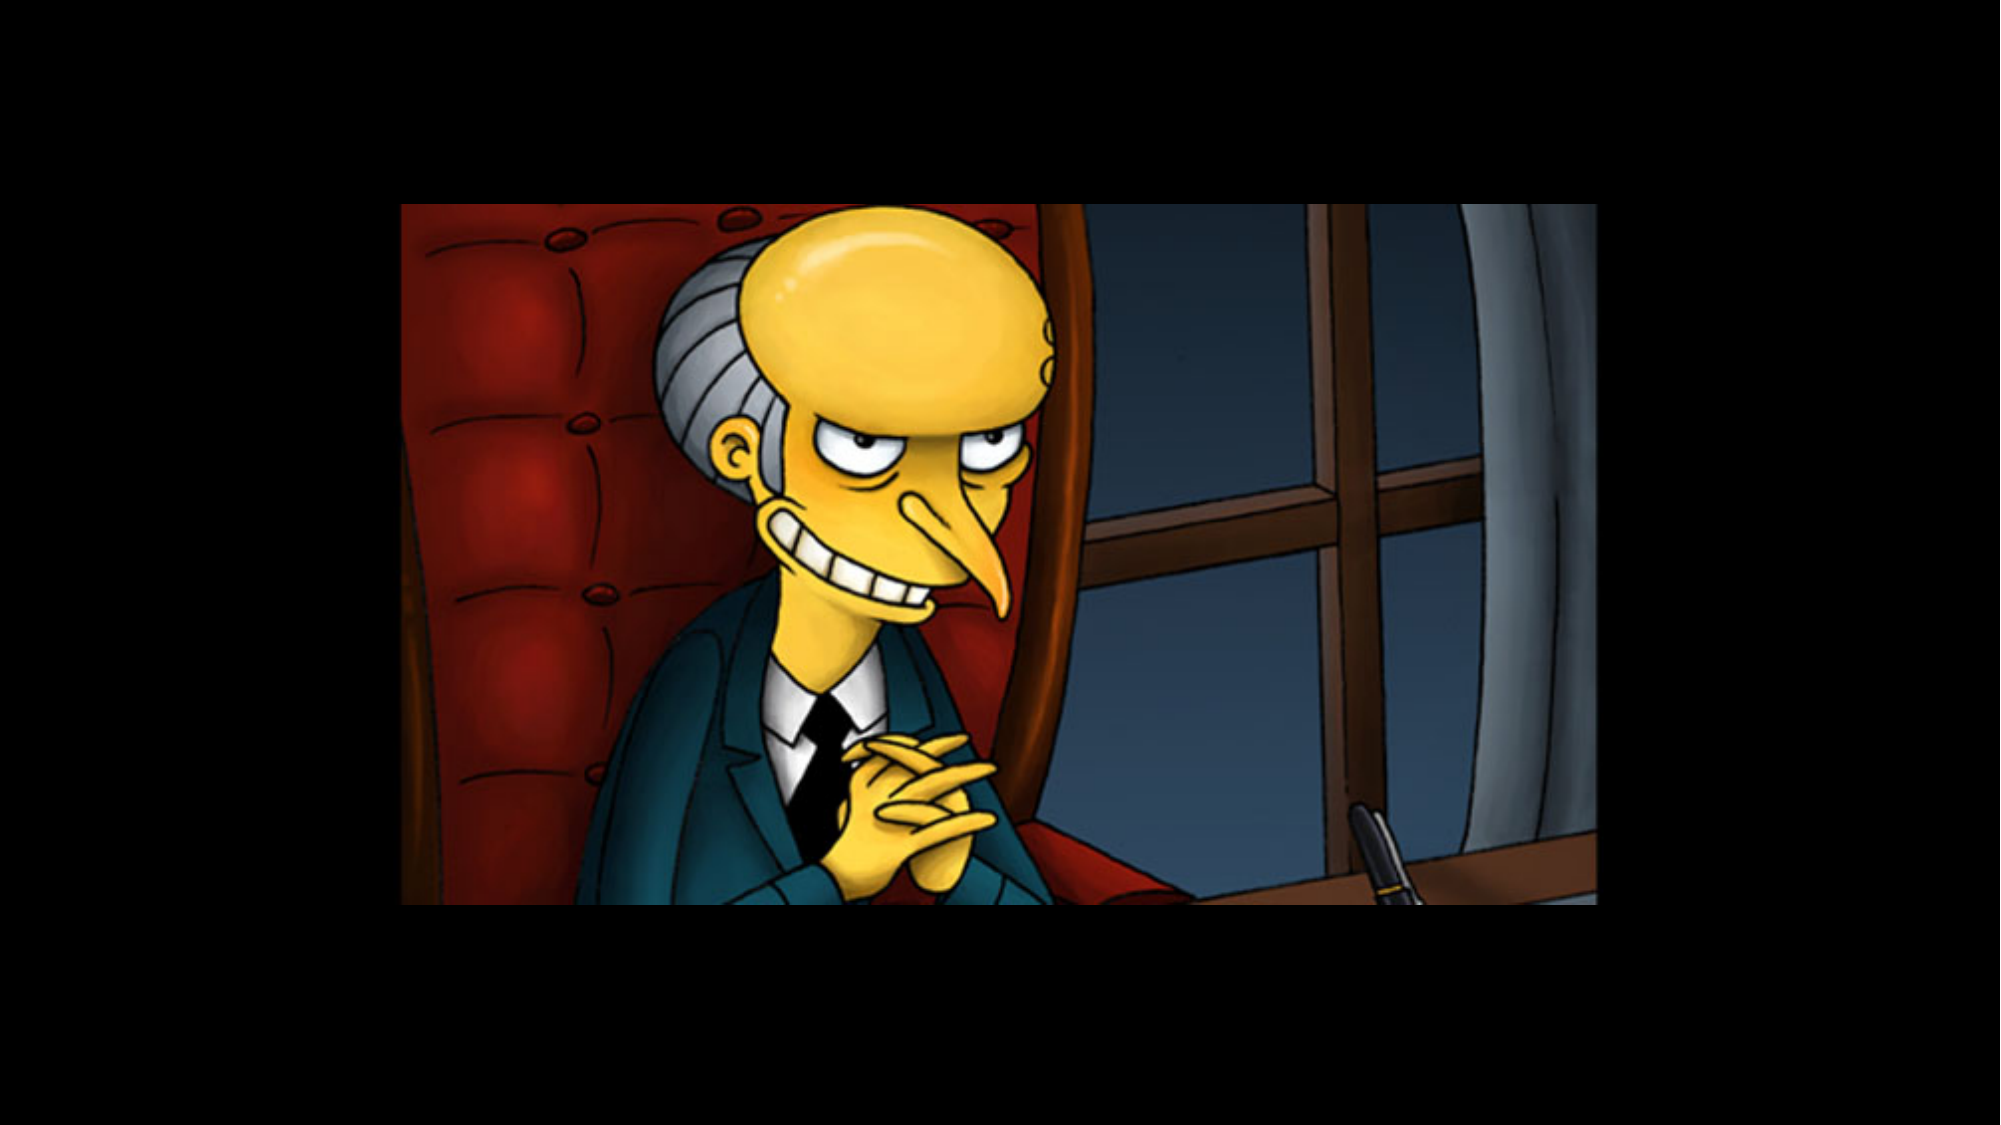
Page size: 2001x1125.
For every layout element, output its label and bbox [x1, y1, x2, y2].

list [378, 205, 1622, 905]
